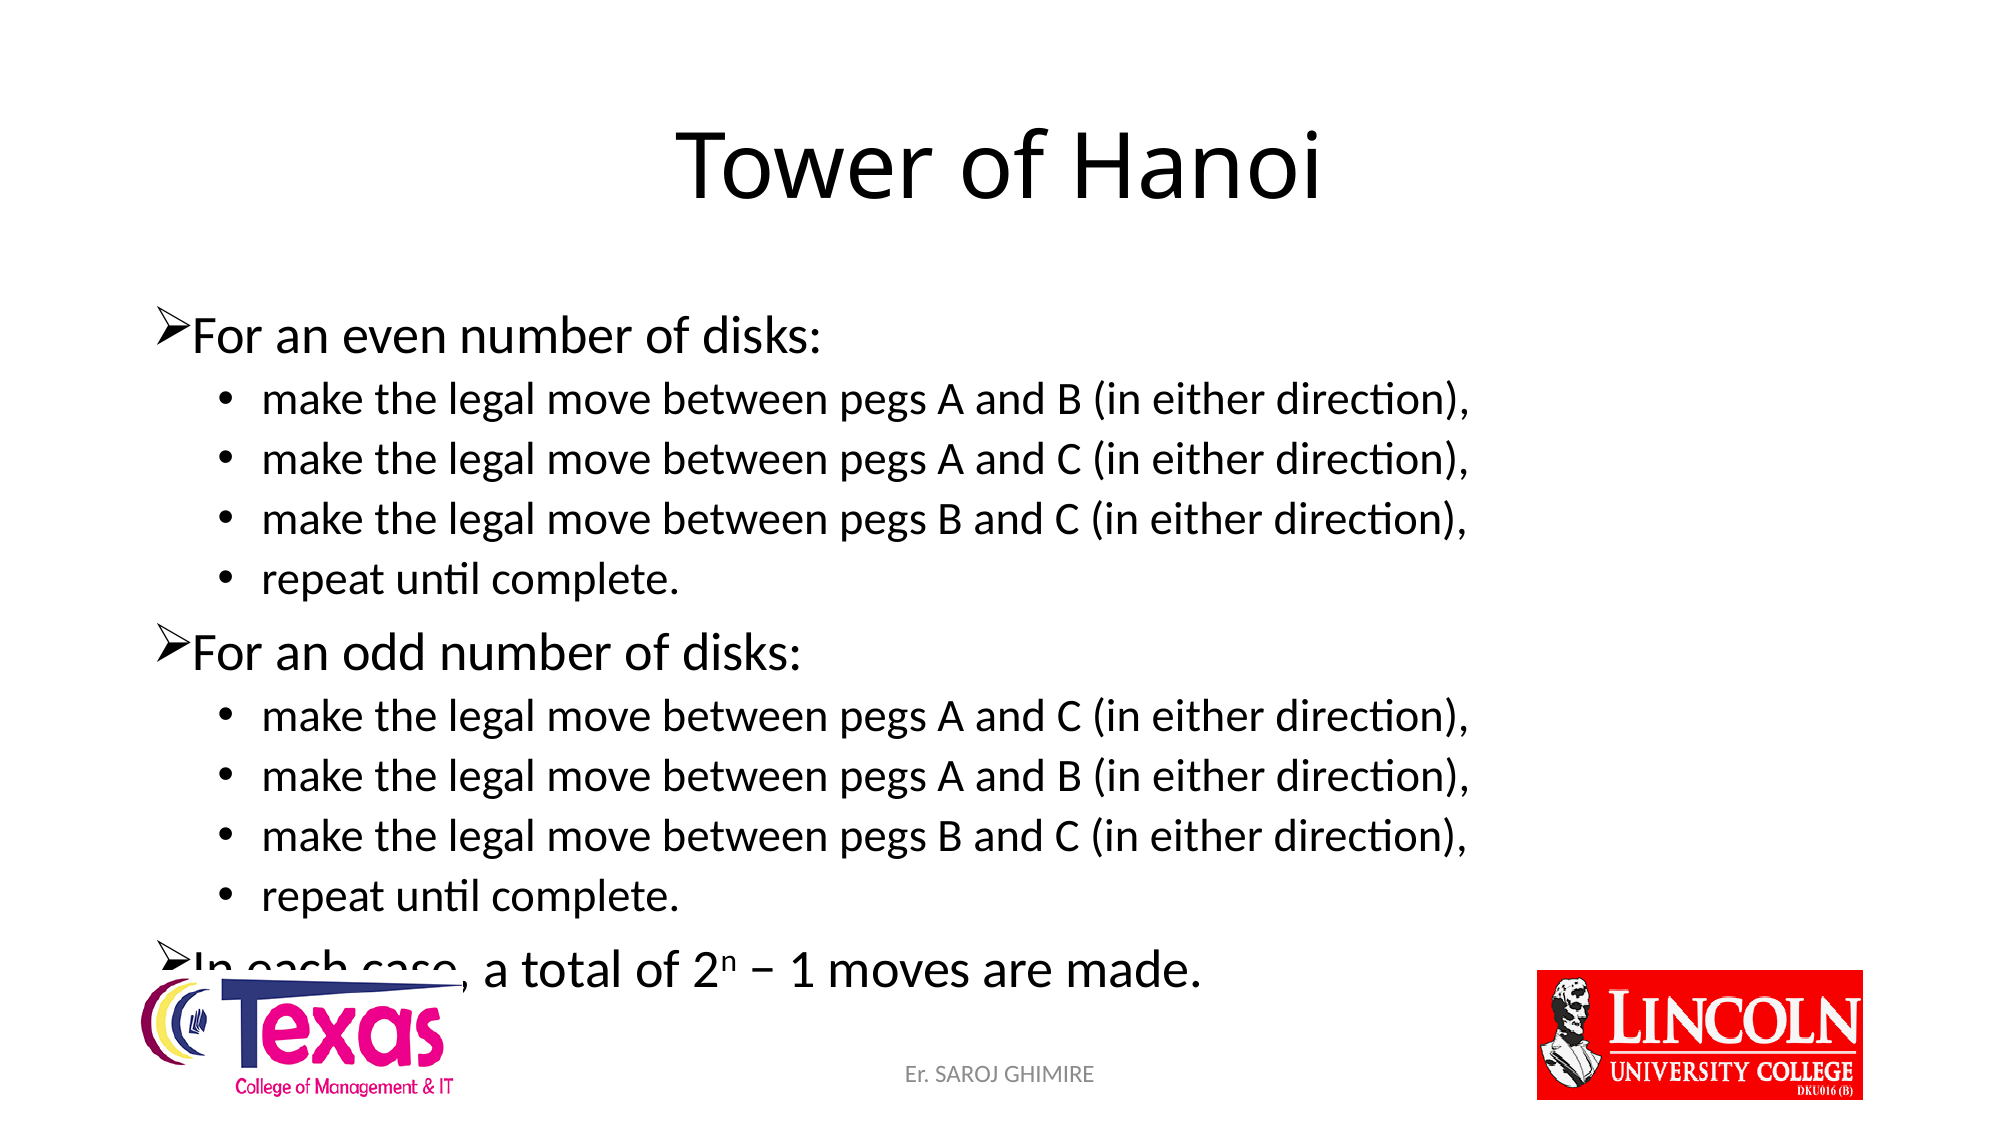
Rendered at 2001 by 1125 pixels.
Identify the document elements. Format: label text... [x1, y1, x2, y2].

picture [137, 970, 463, 1100]
picture [1537, 970, 1863, 1100]
slide_number 11 [1412, 1042, 1863, 1103]
footer Er. SAROJ GHIMIRE [662, 1042, 1338, 1103]
title Tower of Hanoi [137, 59, 1863, 278]
list For an even number of disks: make the legal move between pegs A and B (in either direction), make the legal move between pegs A and C (in either direction), make the legal move between pegs B and C (in either direction), repeat until complete. For an odd number of disks: make the legal move between pegs A and C (in either direction), make the legal move between pegs A and B (in either direction), make the legal move between pegs B and C (in either direction), repeat until complete. In each case, a total of 2n − 1 moves are made. [137, 299, 1863, 1014]
